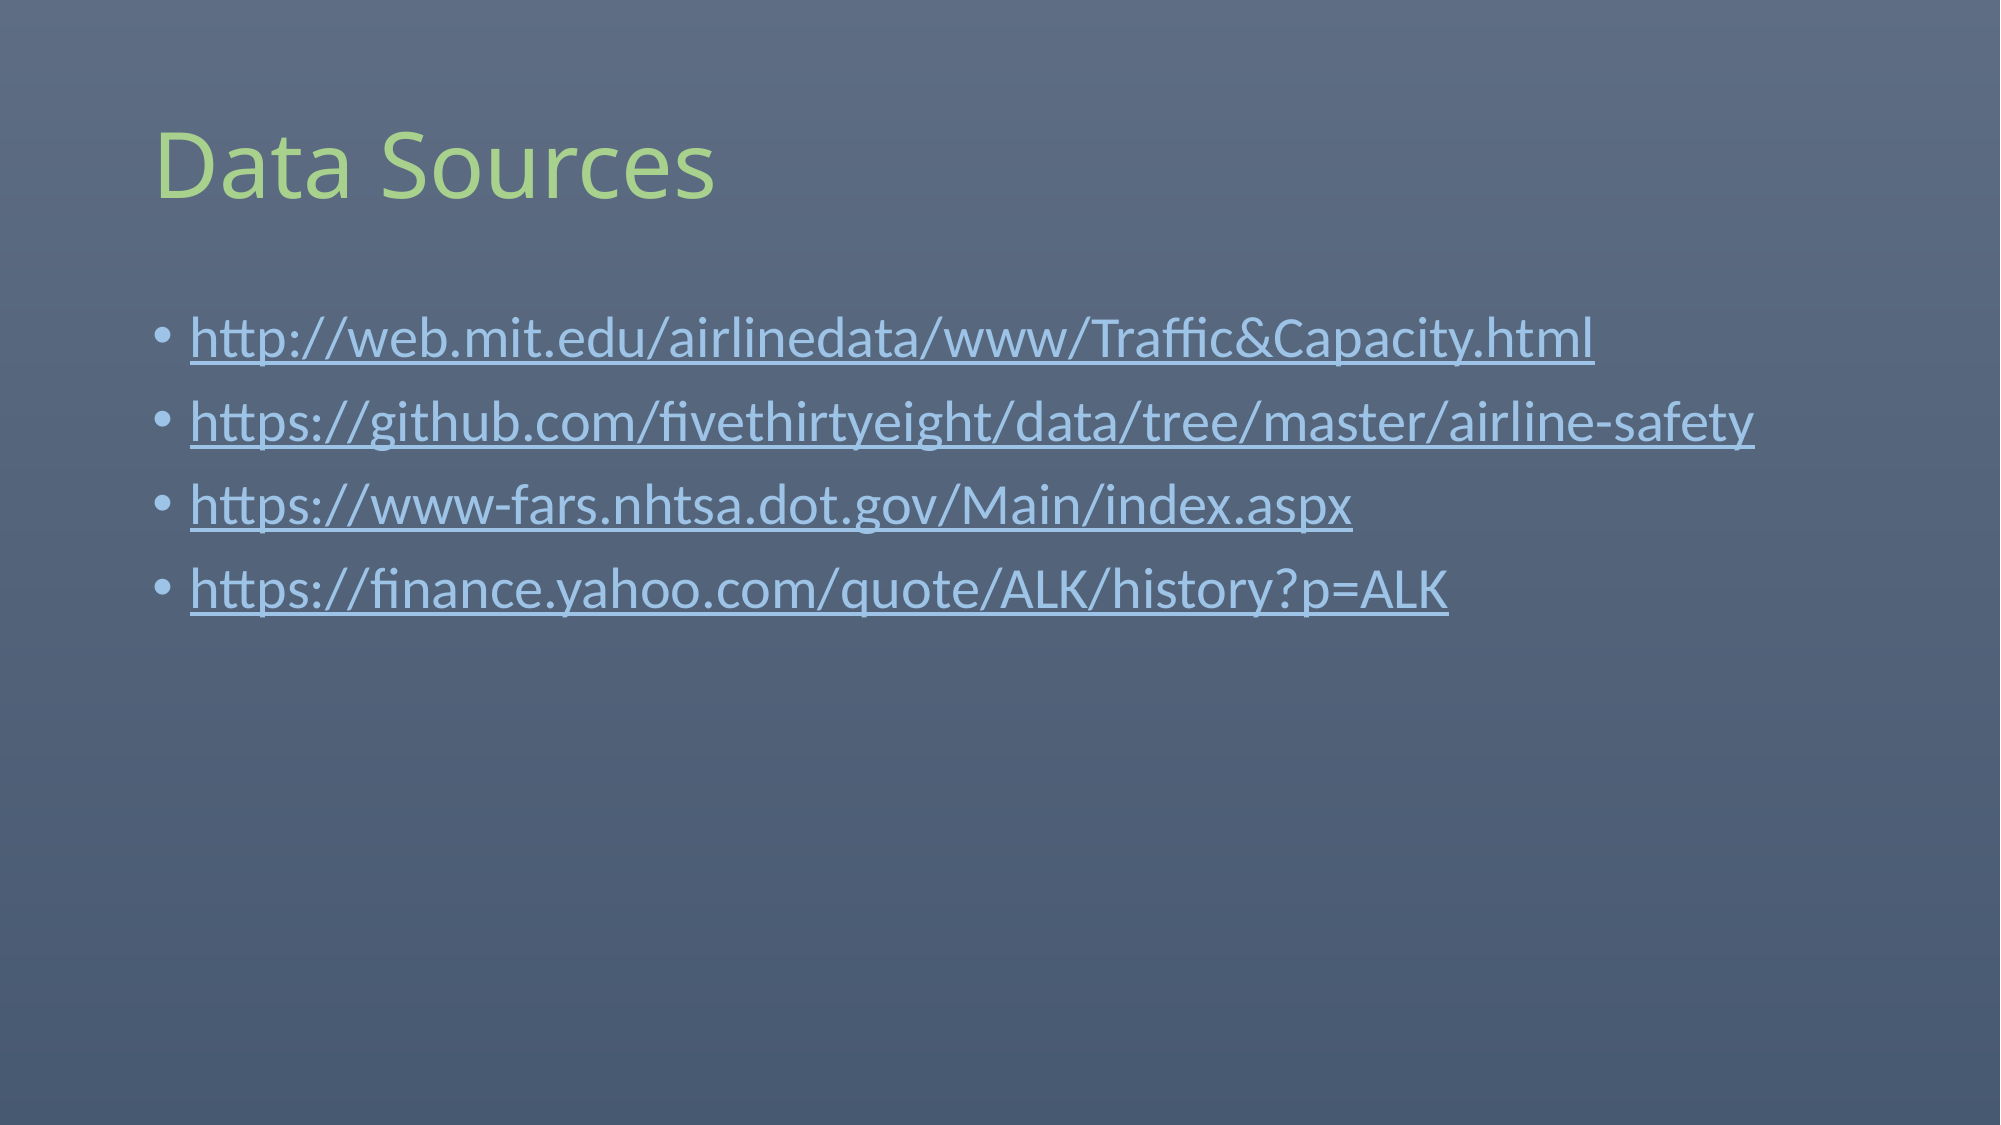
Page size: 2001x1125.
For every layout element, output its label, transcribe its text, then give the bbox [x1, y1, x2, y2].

title Data Sources [137, 59, 1863, 278]
list http://web.mit.edu/airlinedata/www/Traffic&Capacity.html https://github.com/fivethirtyeight/data/tree/master/airline-safety https://www-fars.nhtsa.dot.gov/Main/index.aspx https://finance.yahoo.com/quote/ALK/history?p=ALK [137, 299, 1863, 1014]
